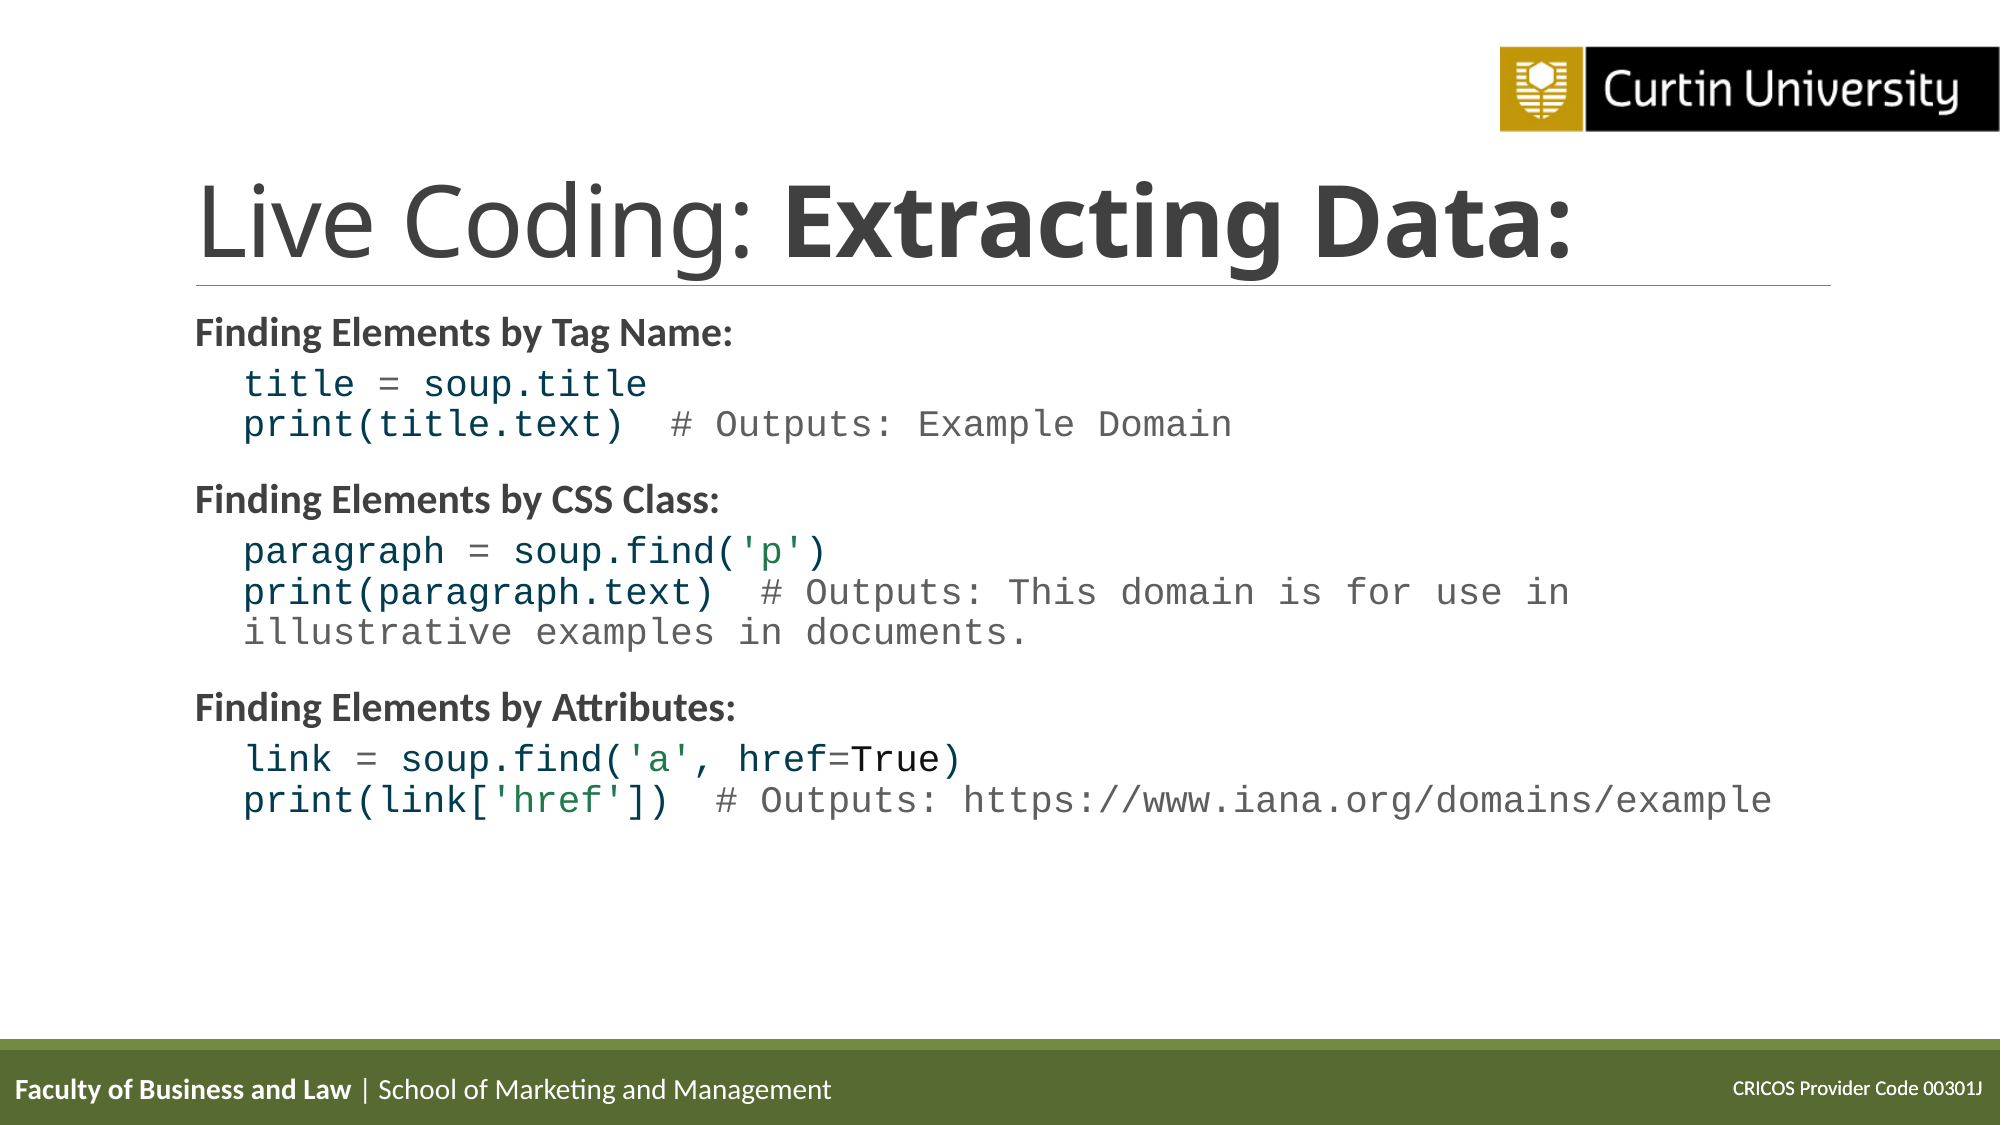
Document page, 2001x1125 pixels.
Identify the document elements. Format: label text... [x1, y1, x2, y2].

list Finding Elements by Tag Name: title = soup.title print(title.text) # Outputs: Example Domain Finding Elements by CSS Class: paragraph = soup.find('p') print(paragraph.text) # Outputs: This domain is for use in illustrative examples in documents. Finding Elements by Attributes: link = soup.find('a', href=True) print(link['href']) # Outputs: https://www.iana.org/domains/example [180, 302, 1830, 963]
picture [1500, 46, 2000, 132]
title Live Coding: Extracting Data: [180, 47, 1830, 285]
footer Faculty of Business and Law | School of Marketing and Management [0, 1057, 1646, 1118]
